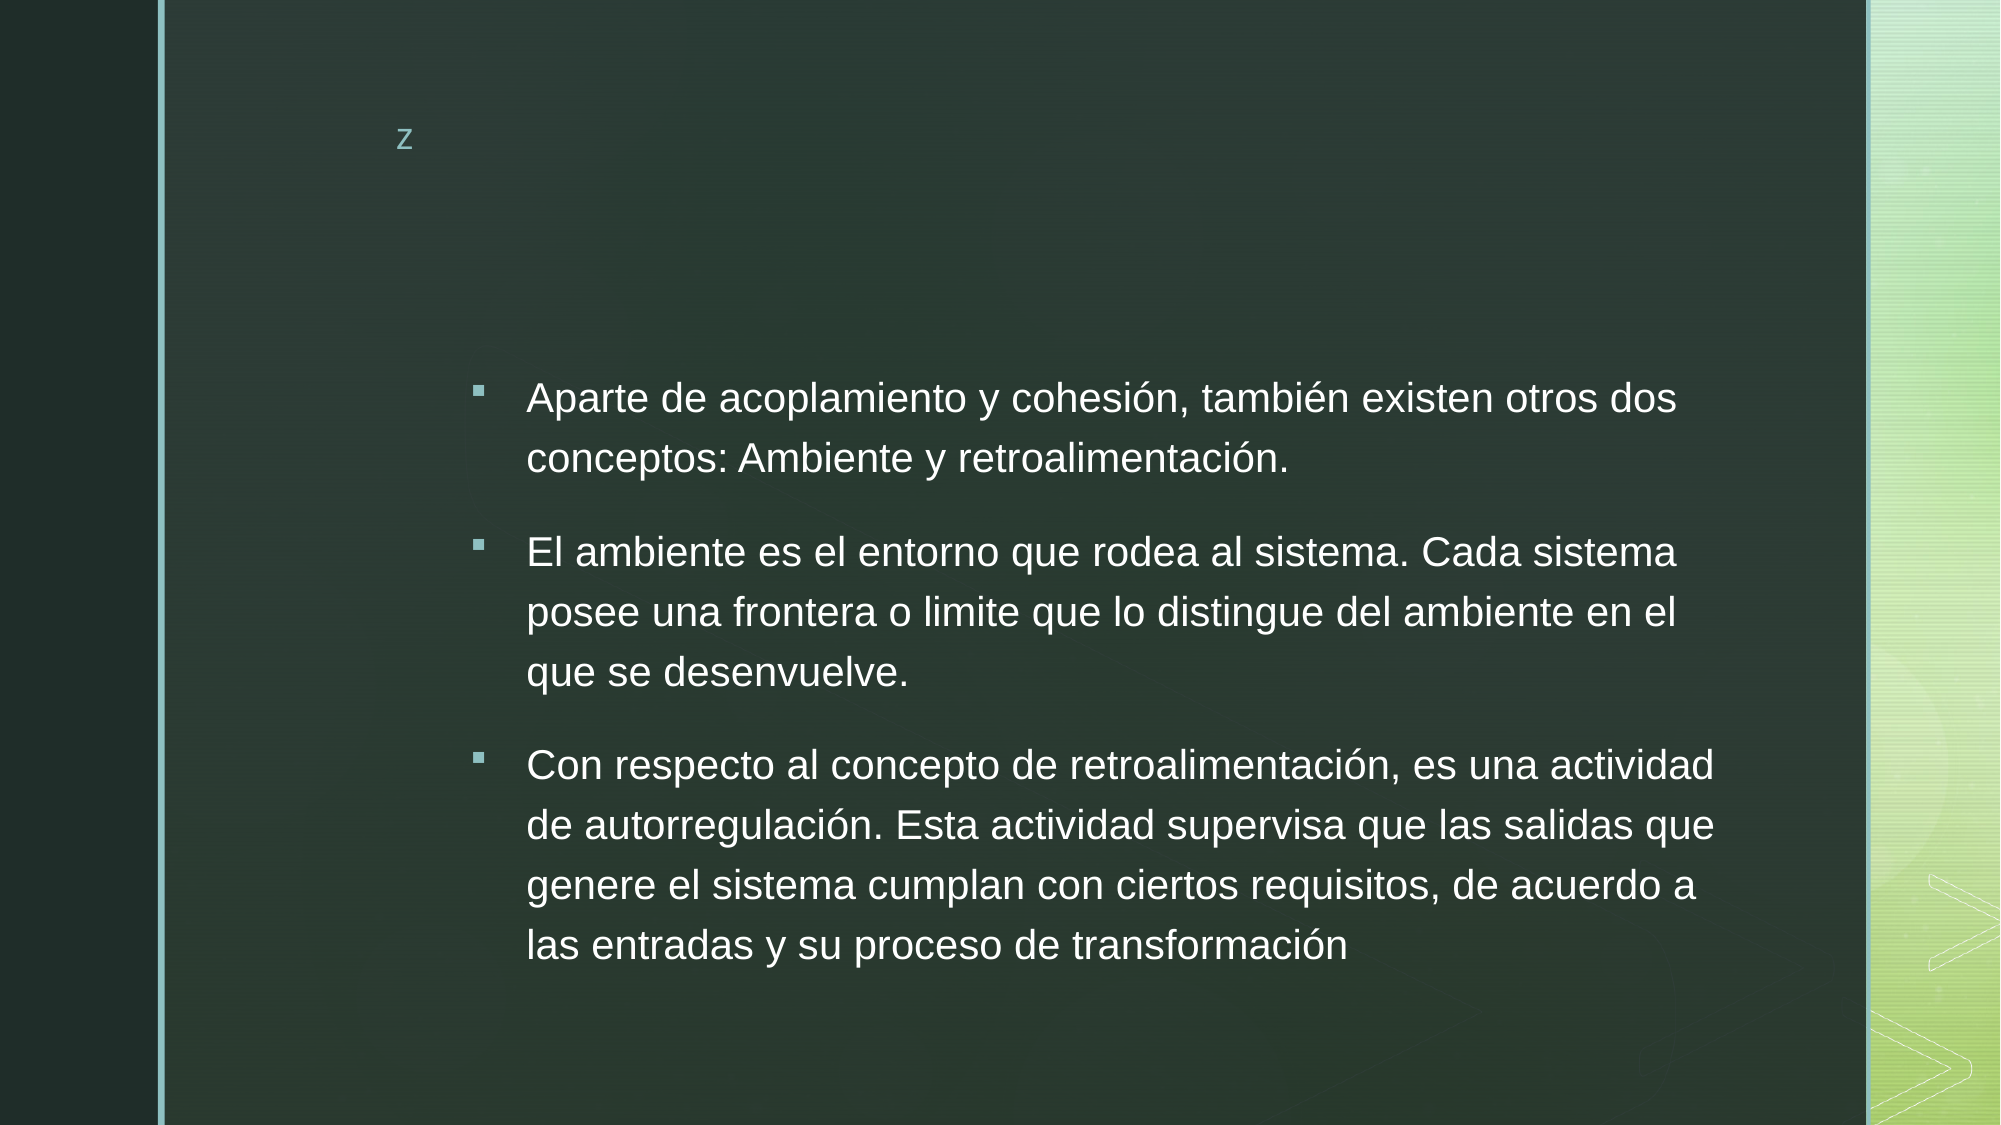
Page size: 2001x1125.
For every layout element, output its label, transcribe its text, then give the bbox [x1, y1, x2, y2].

picture [1871, 0, 2001, 1125]
list Aparte de acoplamiento y cohesión, también existen otros dos conceptos: Ambiente y retroalimentación. El ambiente es el entorno que rodea al sistema. Cada sistema posee una frontera o limite que lo distingue del ambiente en el que se desenvuelve. Con respecto al concepto de retroalimentación, es una actividad de autorregulación. Esta actividad supervisa que las salidas que genere el sistema cumplan con ciertos requisitos, de acuerdo a las entradas y su proceso de transformación [454, 336, 1734, 993]
